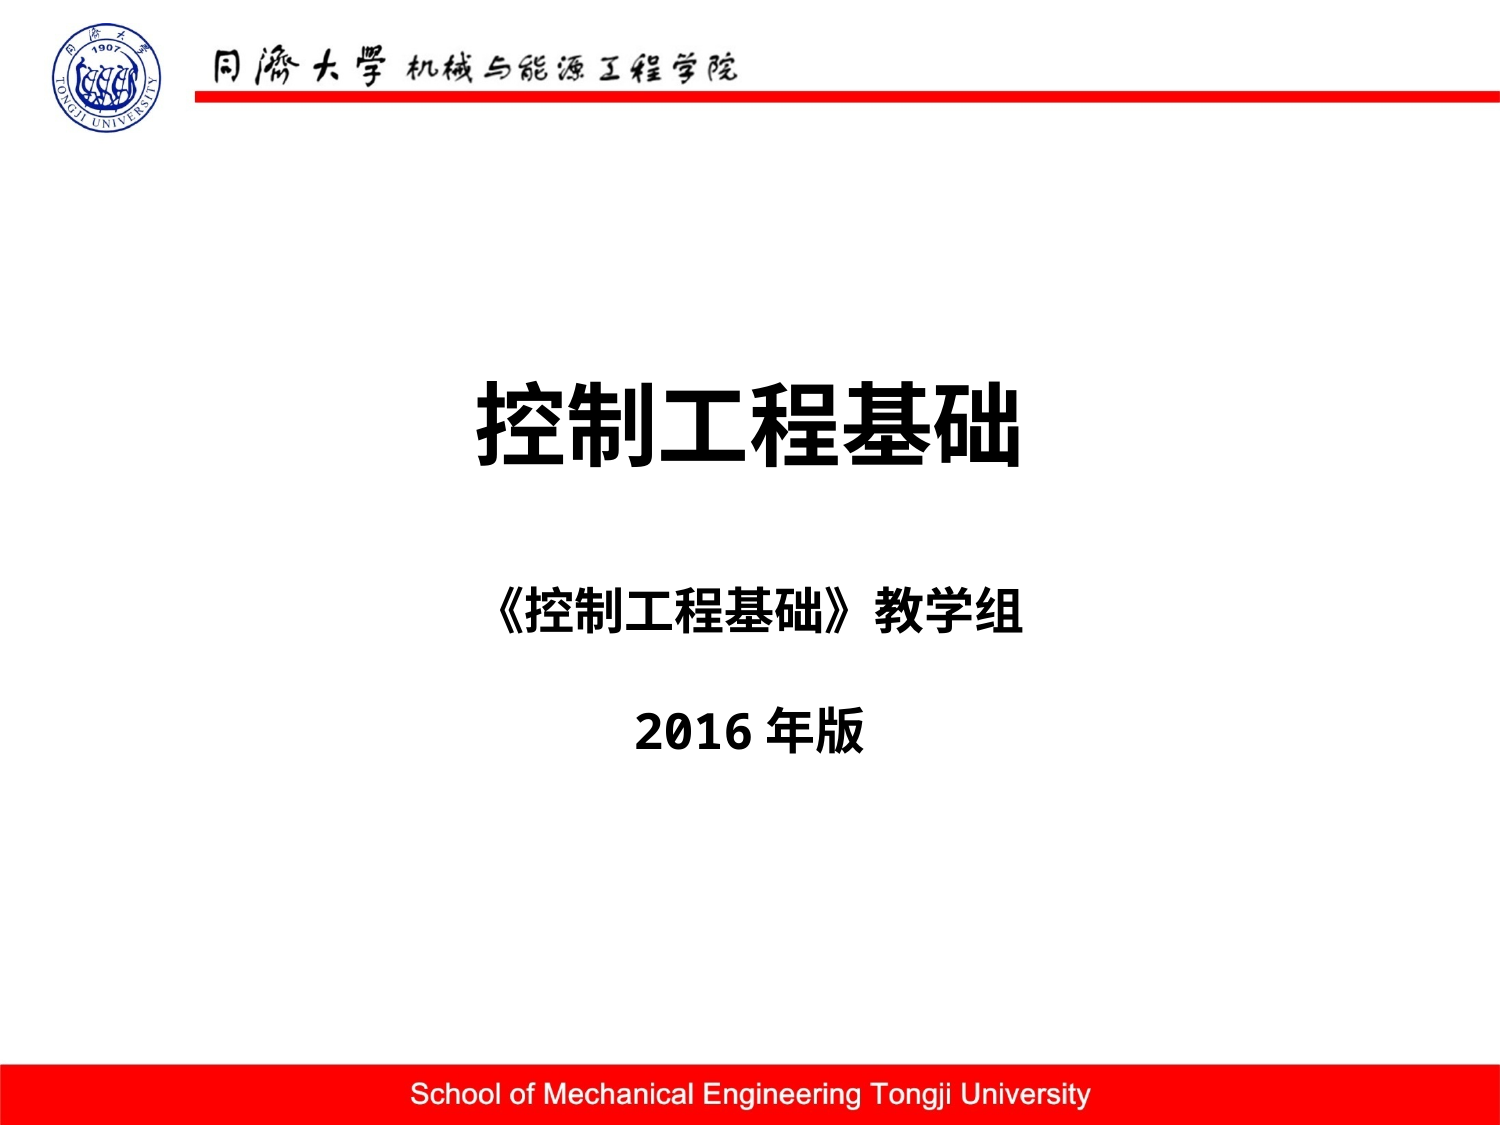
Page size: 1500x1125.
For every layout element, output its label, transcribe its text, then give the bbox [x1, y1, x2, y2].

picture [0, 23, 1500, 1125]
text_box 《控制工程基础》教学组 2016年版 [112, 549, 1388, 791]
title 控制工程基础 [112, 302, 1388, 544]
